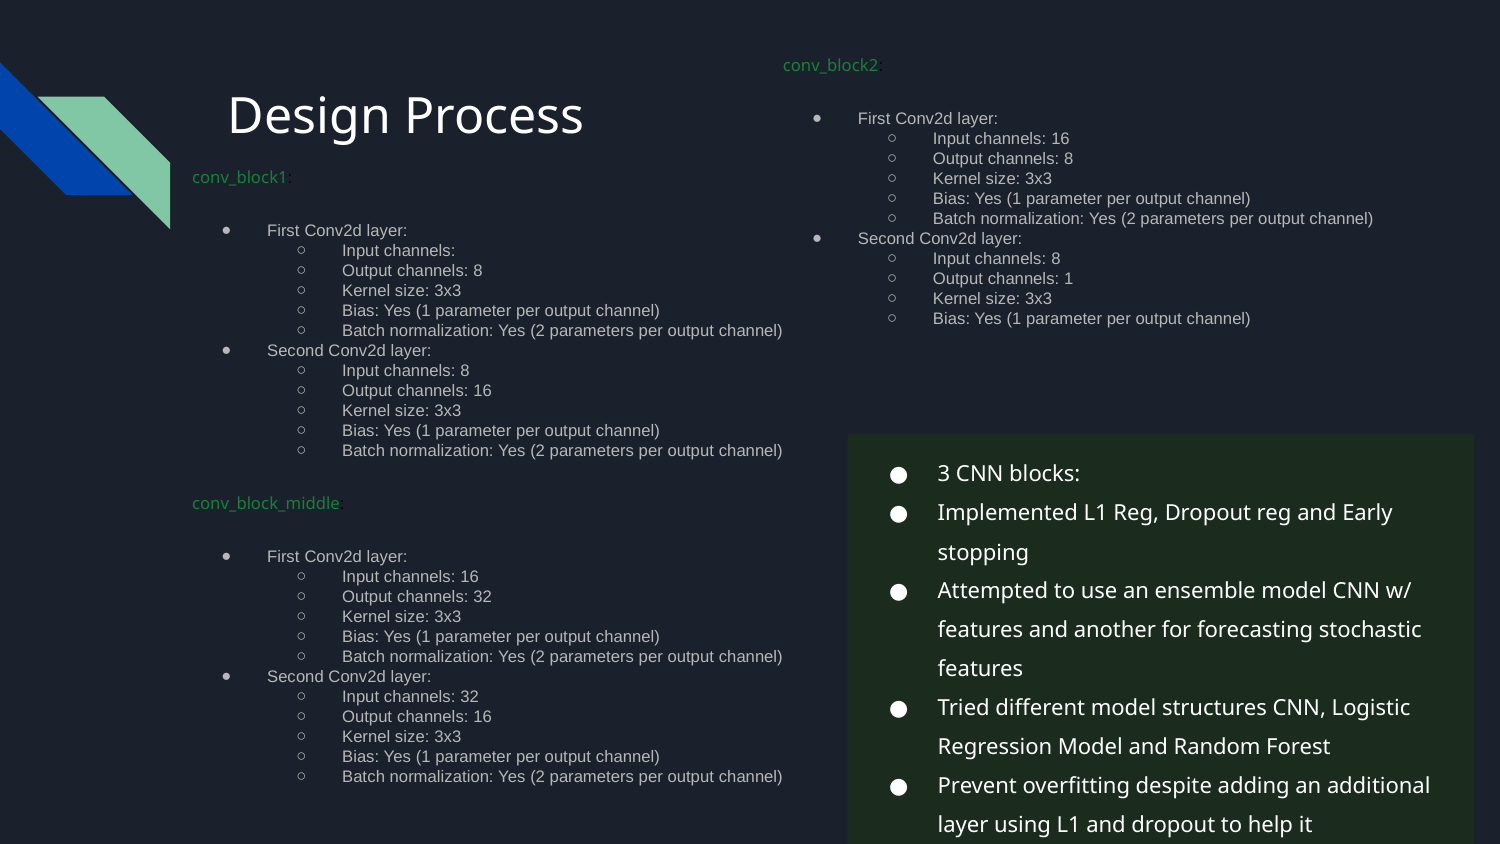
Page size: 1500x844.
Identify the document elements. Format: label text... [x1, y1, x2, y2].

text_box conv_block2: First Conv2d layer: Input channels: 16 Output channels: 8 Kernel size: 3x3 Bias: Yes (1 parameter per output channel) Batch normalization: Yes (2 parameters per output channel) Second Conv2d layer: Input channels: 8 Output channels: 1 Kernel size: 3x3 Bias: Yes (1 parameter per output channel) [768, 39, 1500, 409]
title Design Process [212, 64, 768, 151]
list 3 CNN blocks: Implemented L1 Reg, Dropout reg and Early stopping Attempted to use an ensemble model CNN w/ features and another for forecasting stochastic features Tried different model structures CNN, Logistic Regression Model and Random Forest Prevent overfitting despite adding an additional layer using L1 and dropout to help it [847, 434, 1475, 844]
text_box conv_block1: First Conv2d layer: Input channels: Output channels: 8 Kernel size: 3x3 Bias: Yes (1 parameter per output channel) Batch normalization: Yes (2 parameters per output channel) Second Conv2d layer: Input channels: 8 Output channels: 16 Kernel size: 3x3 Bias: Yes (1 parameter per output channel) Batch normalization: Yes (2 parameters per output channel) conv_block_middle: First Conv2d layer: Input channels: 16 Output channels: 32 Kernel size: 3x3 Bias: Yes (1 parameter per output channel) Batch normalization: Yes (2 parameters per output channel) Second Conv2d layer: Input channels: 32 Output channels: 16 Kernel size: 3x3 Bias: Yes (1 parameter per output channel) Batch normalization: Yes (2 parameters per output channel) [176, 151, 939, 821]
